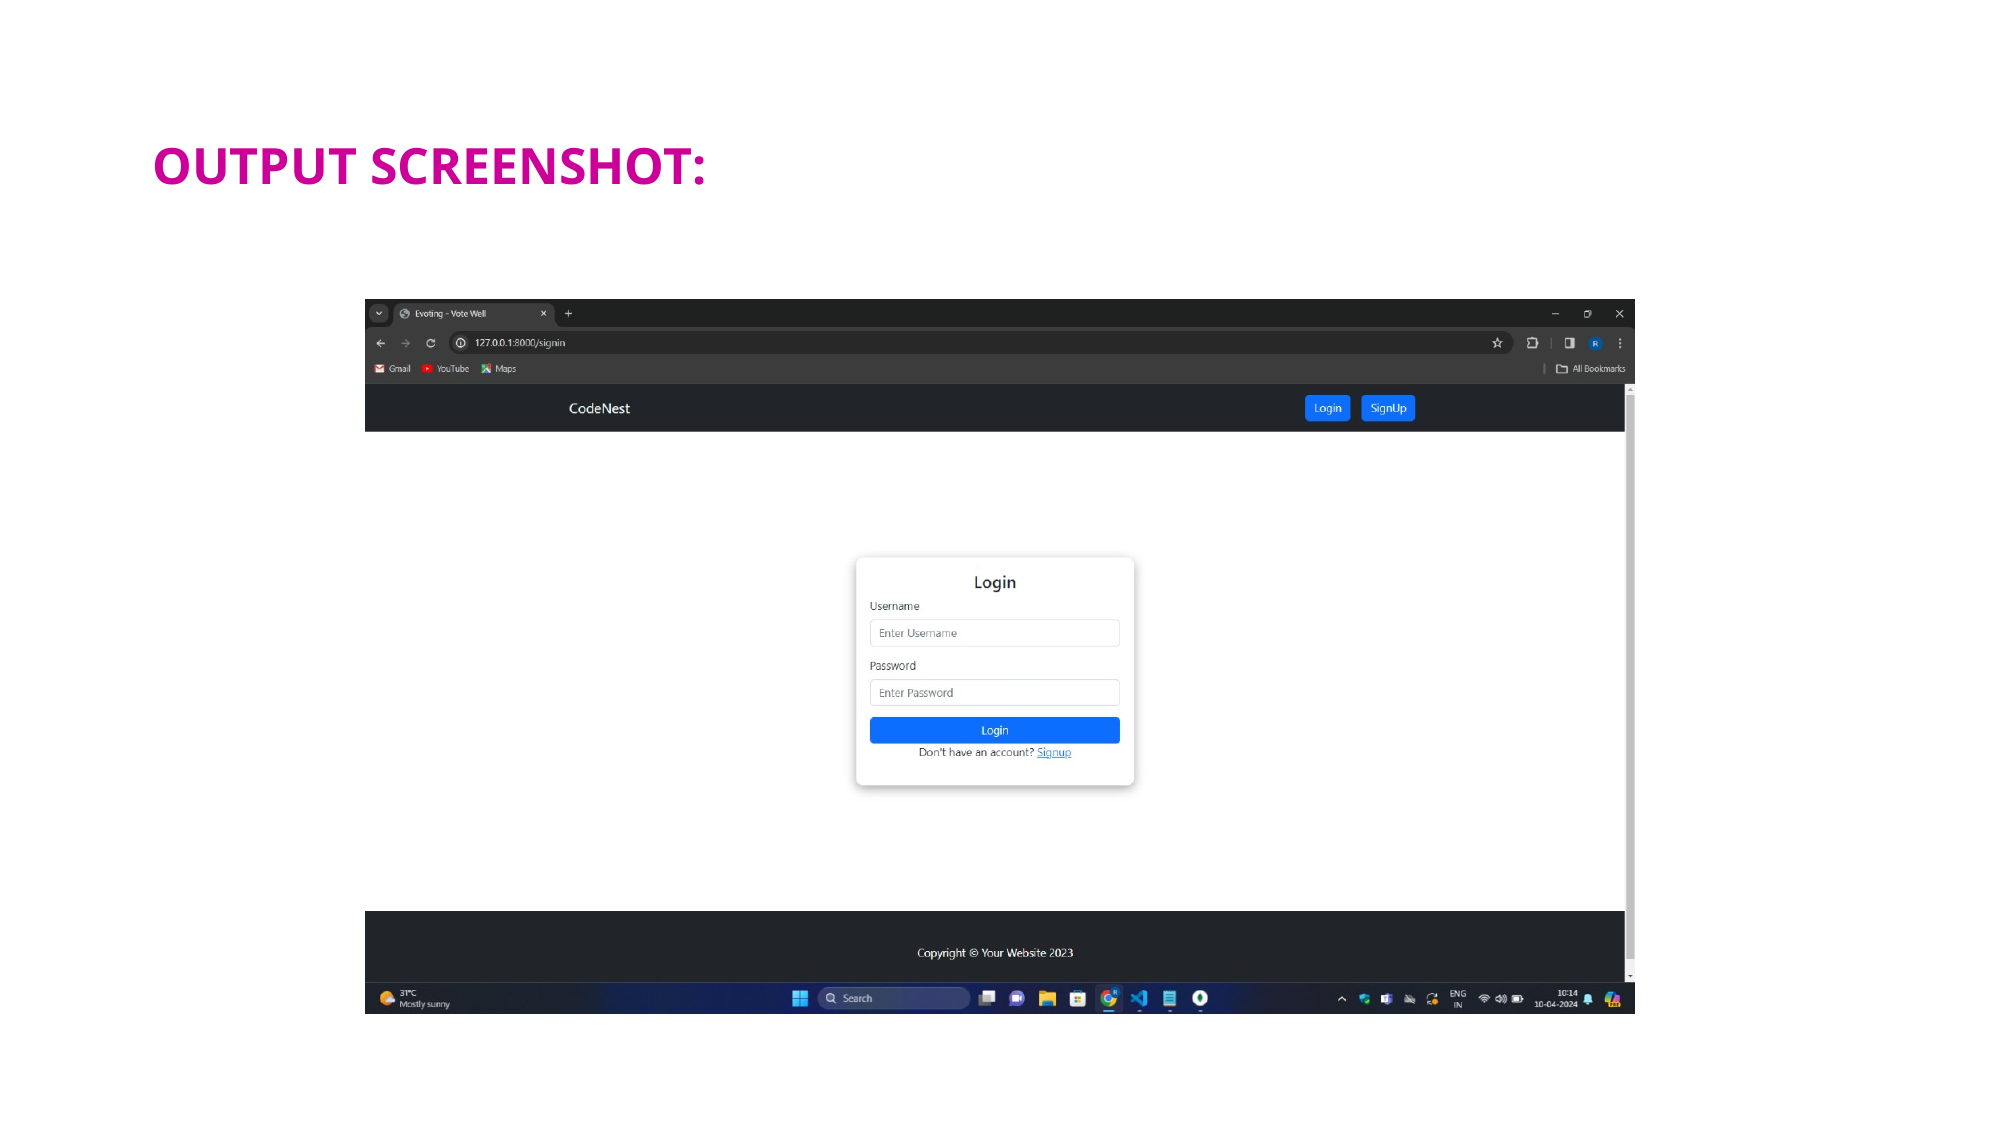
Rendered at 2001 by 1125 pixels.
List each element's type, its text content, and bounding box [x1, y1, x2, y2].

title OUTPUT SCREENSHOT: [137, 59, 1863, 278]
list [365, 299, 1635, 1014]
